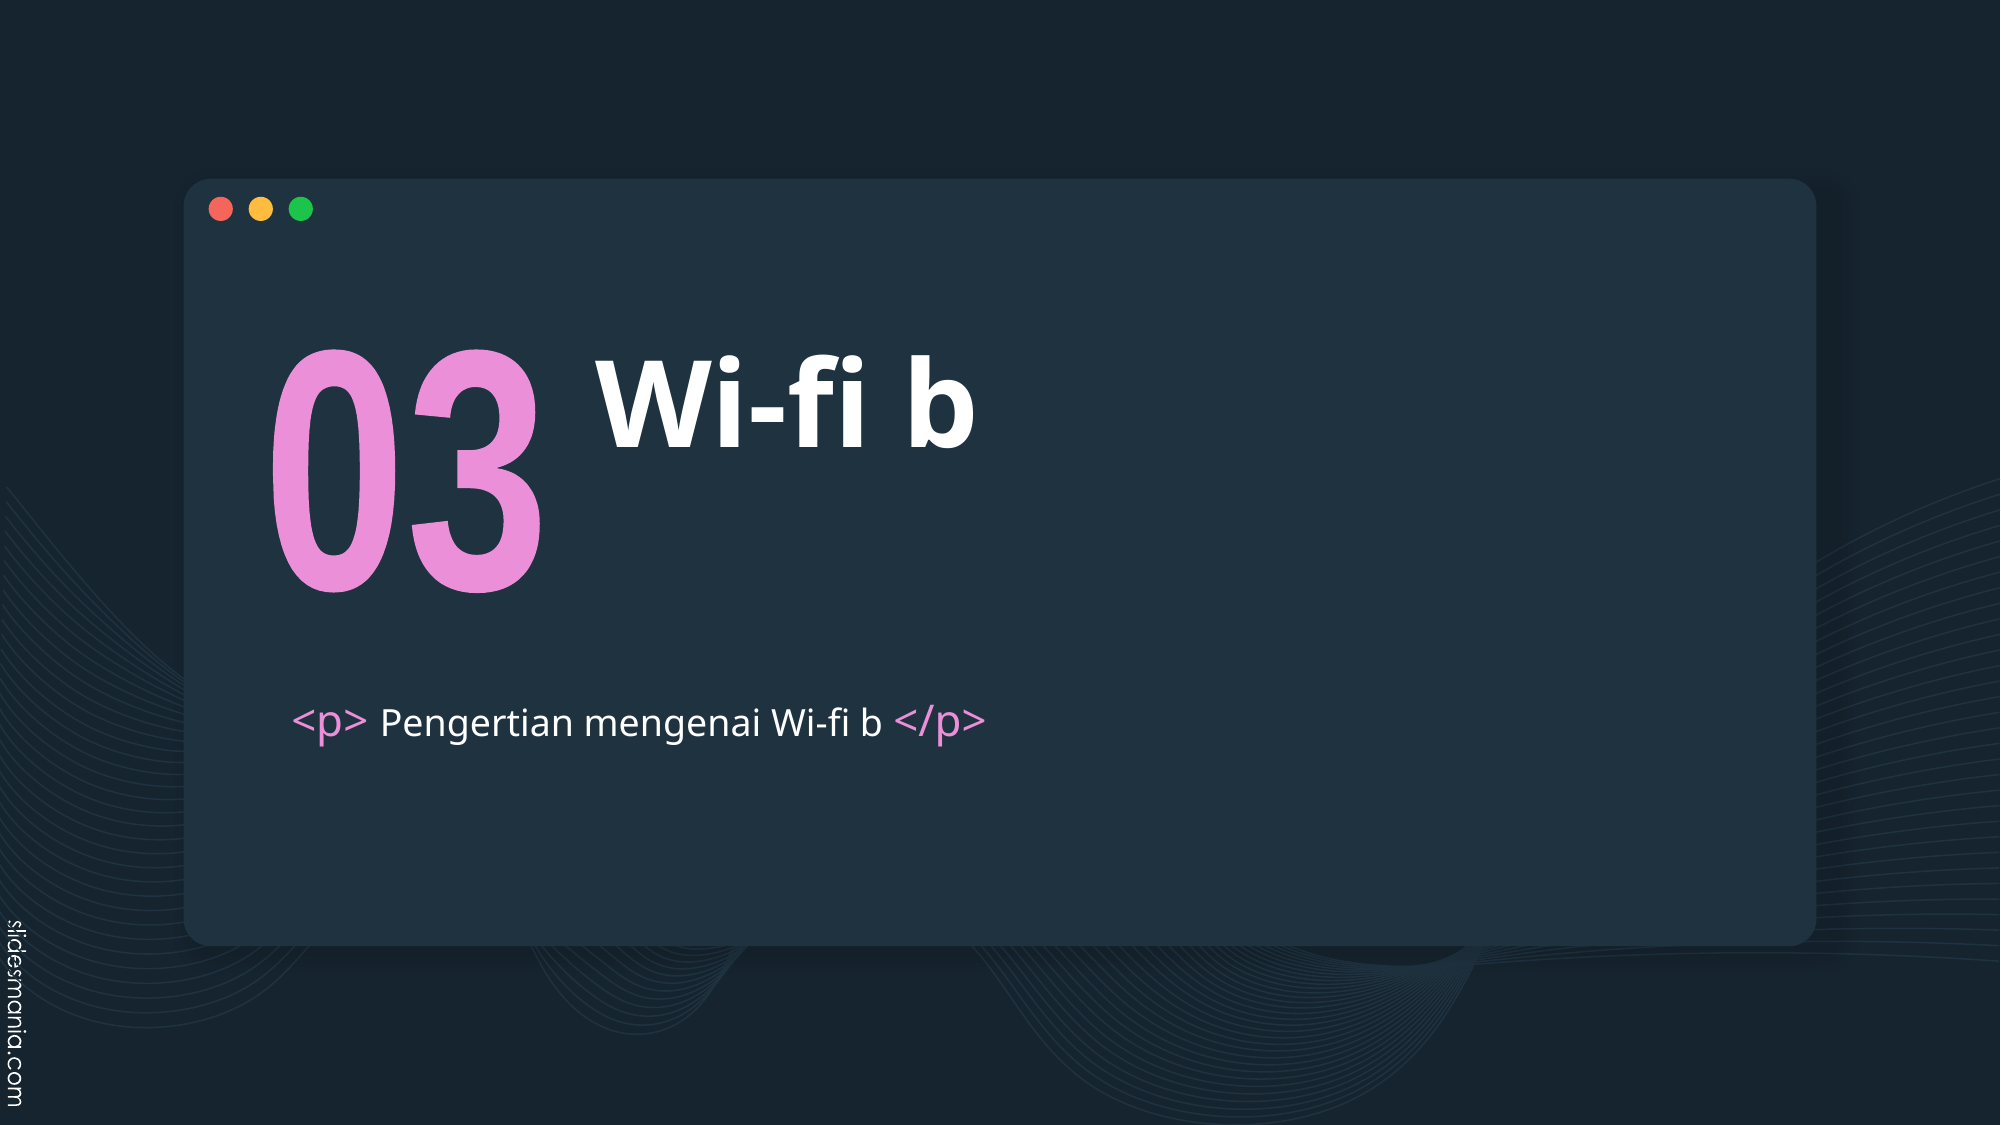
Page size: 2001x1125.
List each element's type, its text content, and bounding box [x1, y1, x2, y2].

title Wi-fi b [575, 334, 1781, 594]
list <p> Pengertian mengenai Wi-fi b </p> [271, 664, 1731, 791]
